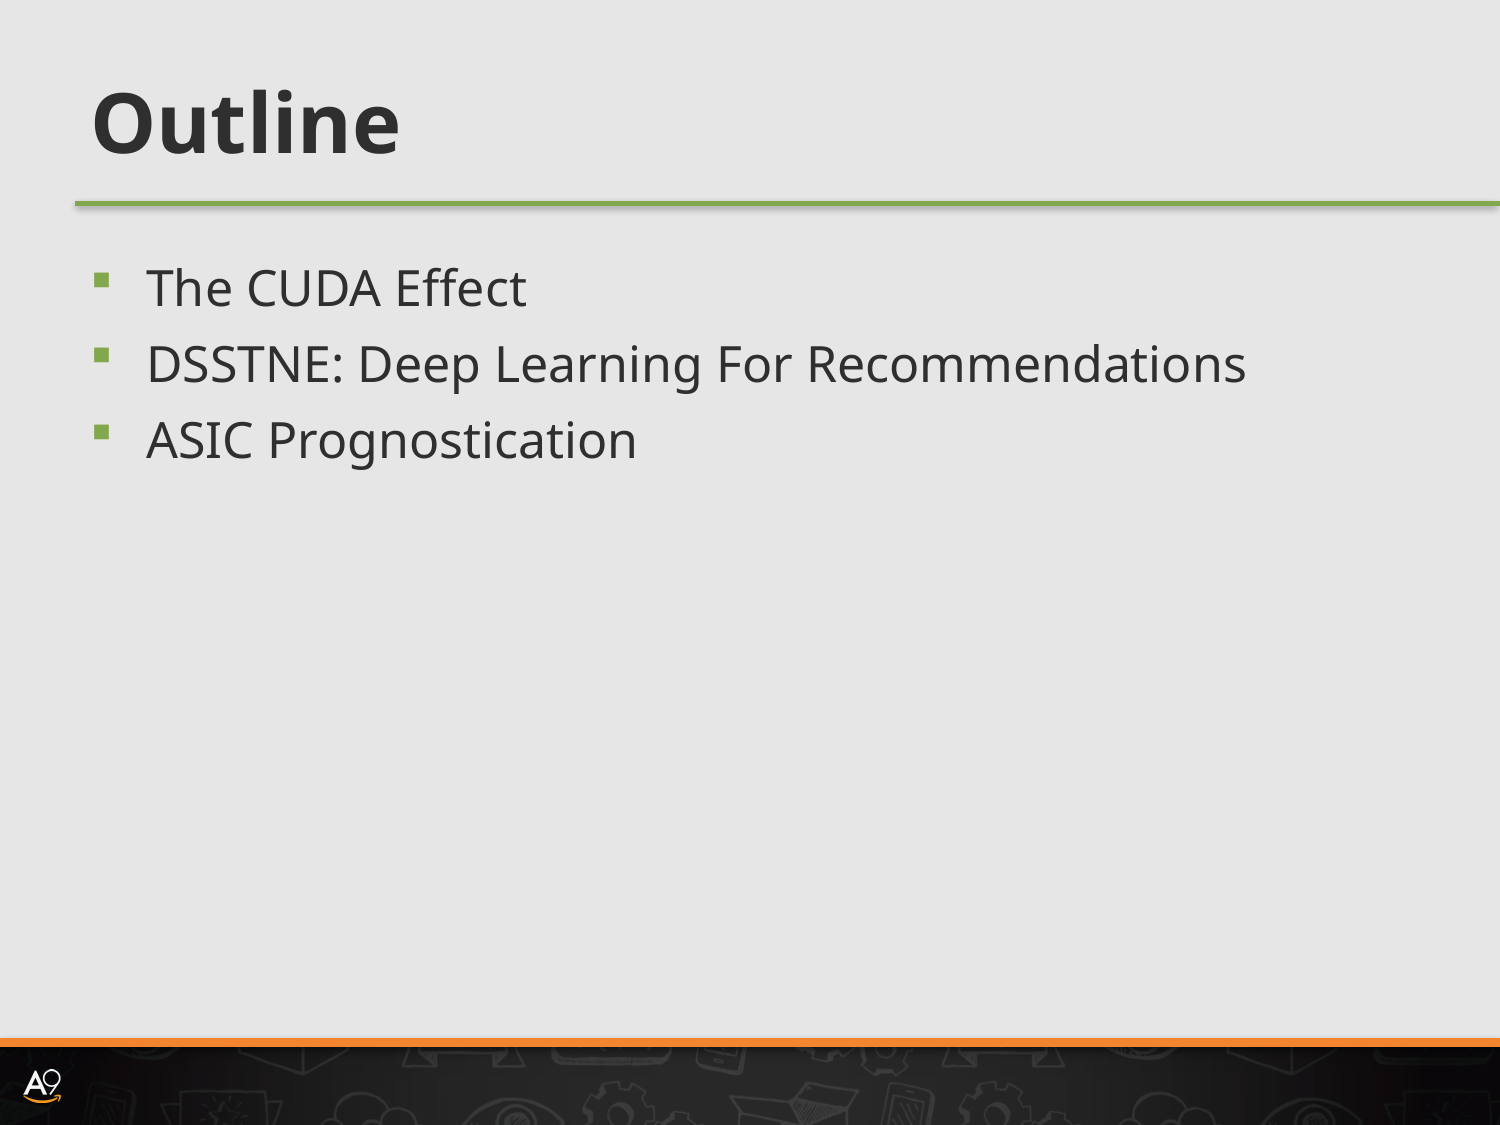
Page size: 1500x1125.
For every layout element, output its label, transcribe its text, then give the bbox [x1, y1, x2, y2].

title Outline [75, 35, 1425, 205]
list The CUDA Effect DSSTNE: Deep Learning For Recommendations ASIC Prognostication [75, 242, 1425, 986]
picture [0, 1047, 1500, 1125]
